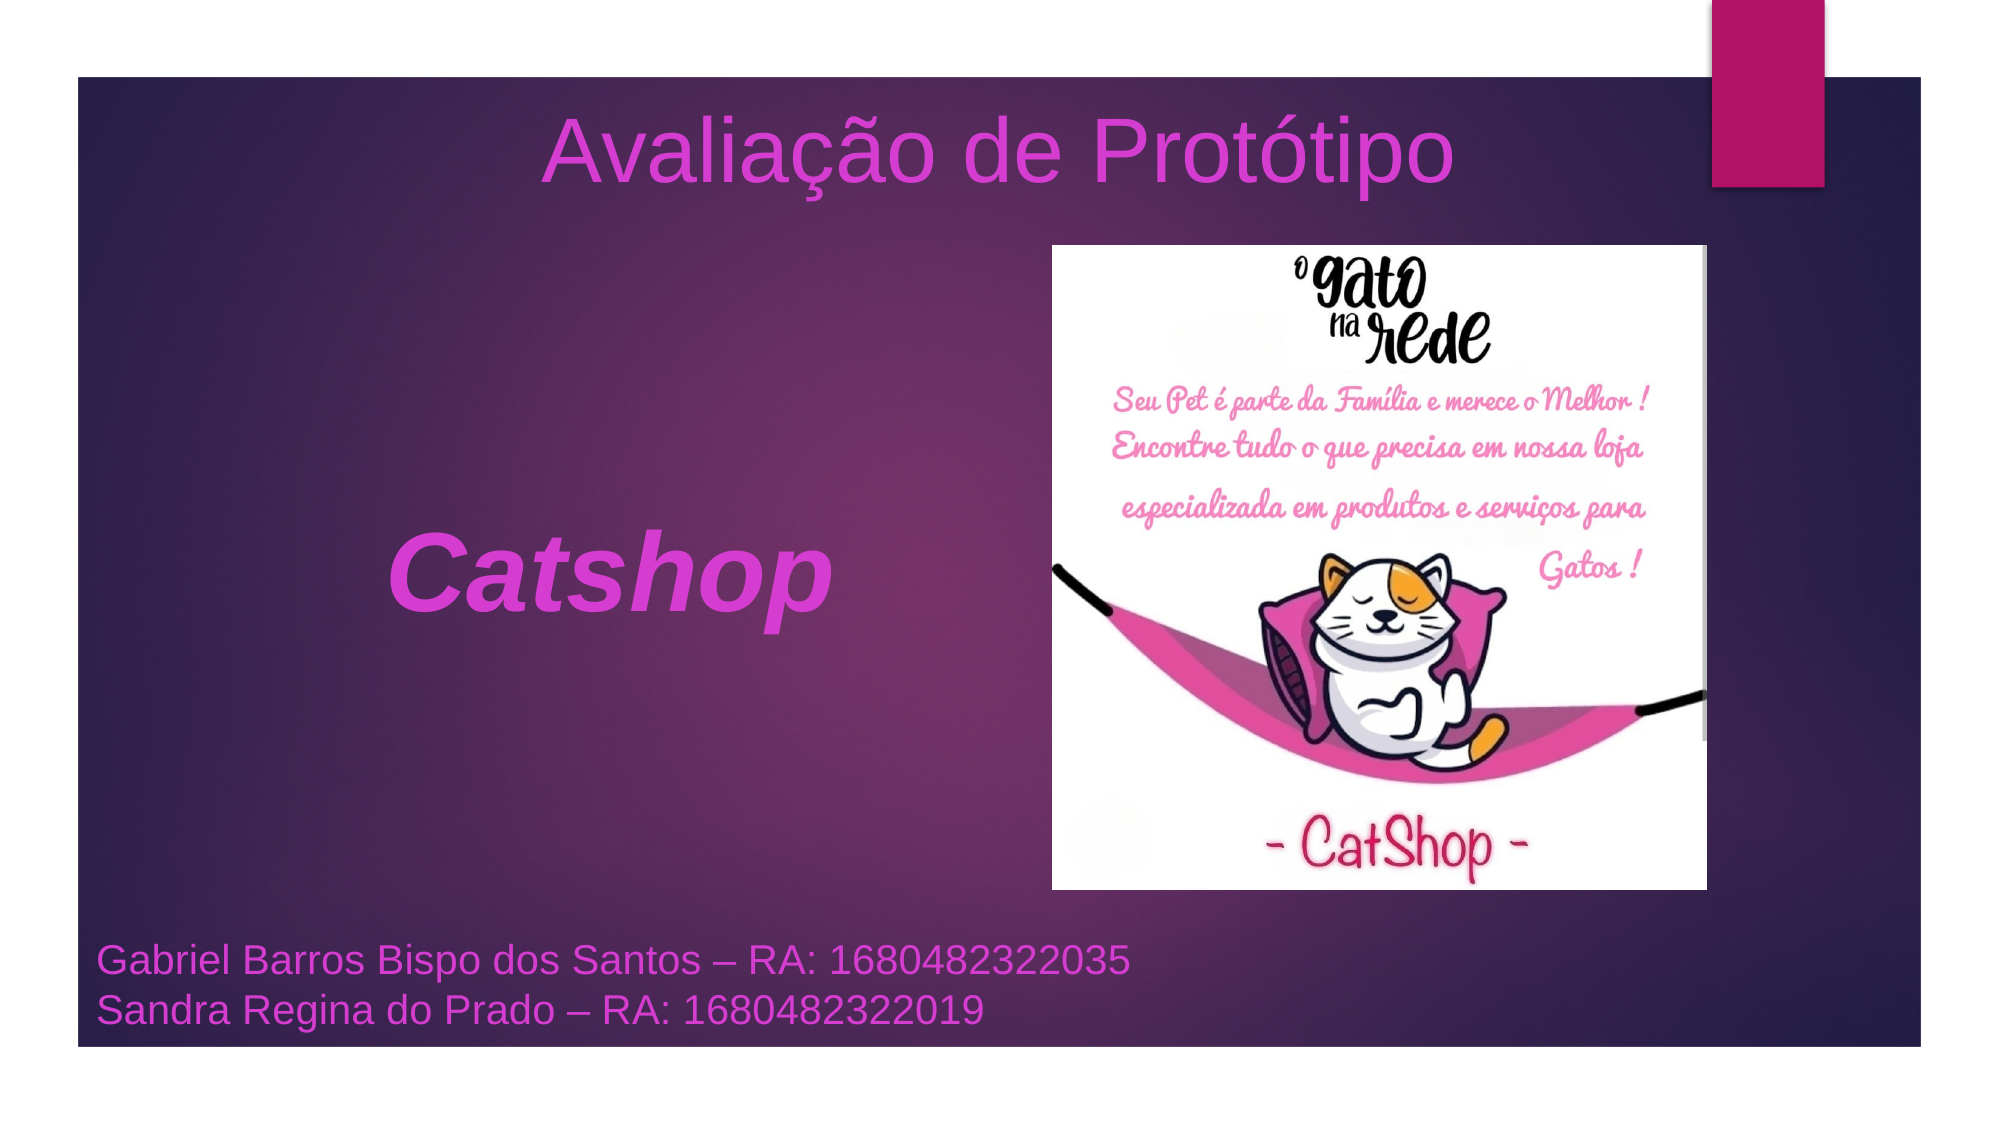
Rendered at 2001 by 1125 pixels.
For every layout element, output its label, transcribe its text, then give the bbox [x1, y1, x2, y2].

picture [1052, 245, 1707, 890]
text_box Avaliação de Protótipo [293, 83, 1707, 208]
text_box Catshop [370, 491, 912, 642]
text_box Gabriel Barros Bispo dos Santos – RA: 1680482322035 Sandra Regina do Prado – RA: 1680482322019 [81, 925, 1340, 1041]
